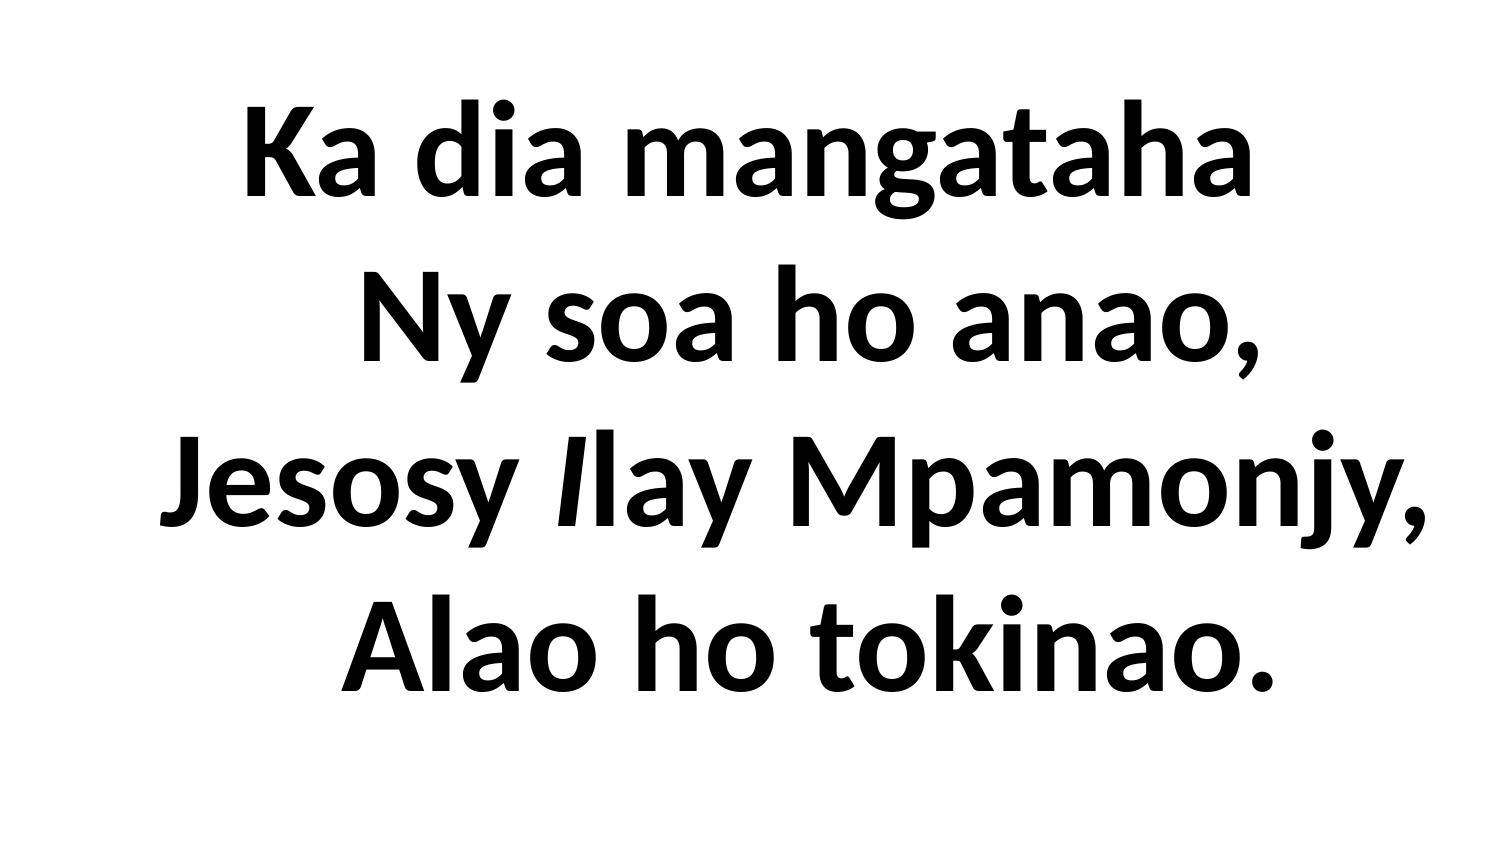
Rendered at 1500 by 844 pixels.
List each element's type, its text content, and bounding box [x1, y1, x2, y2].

title Ka dia mangataha Ny soa ho anao, Jesosy Ilay Mpamonjy, Alao ho tokinao. [0, 309, 1500, 470]
